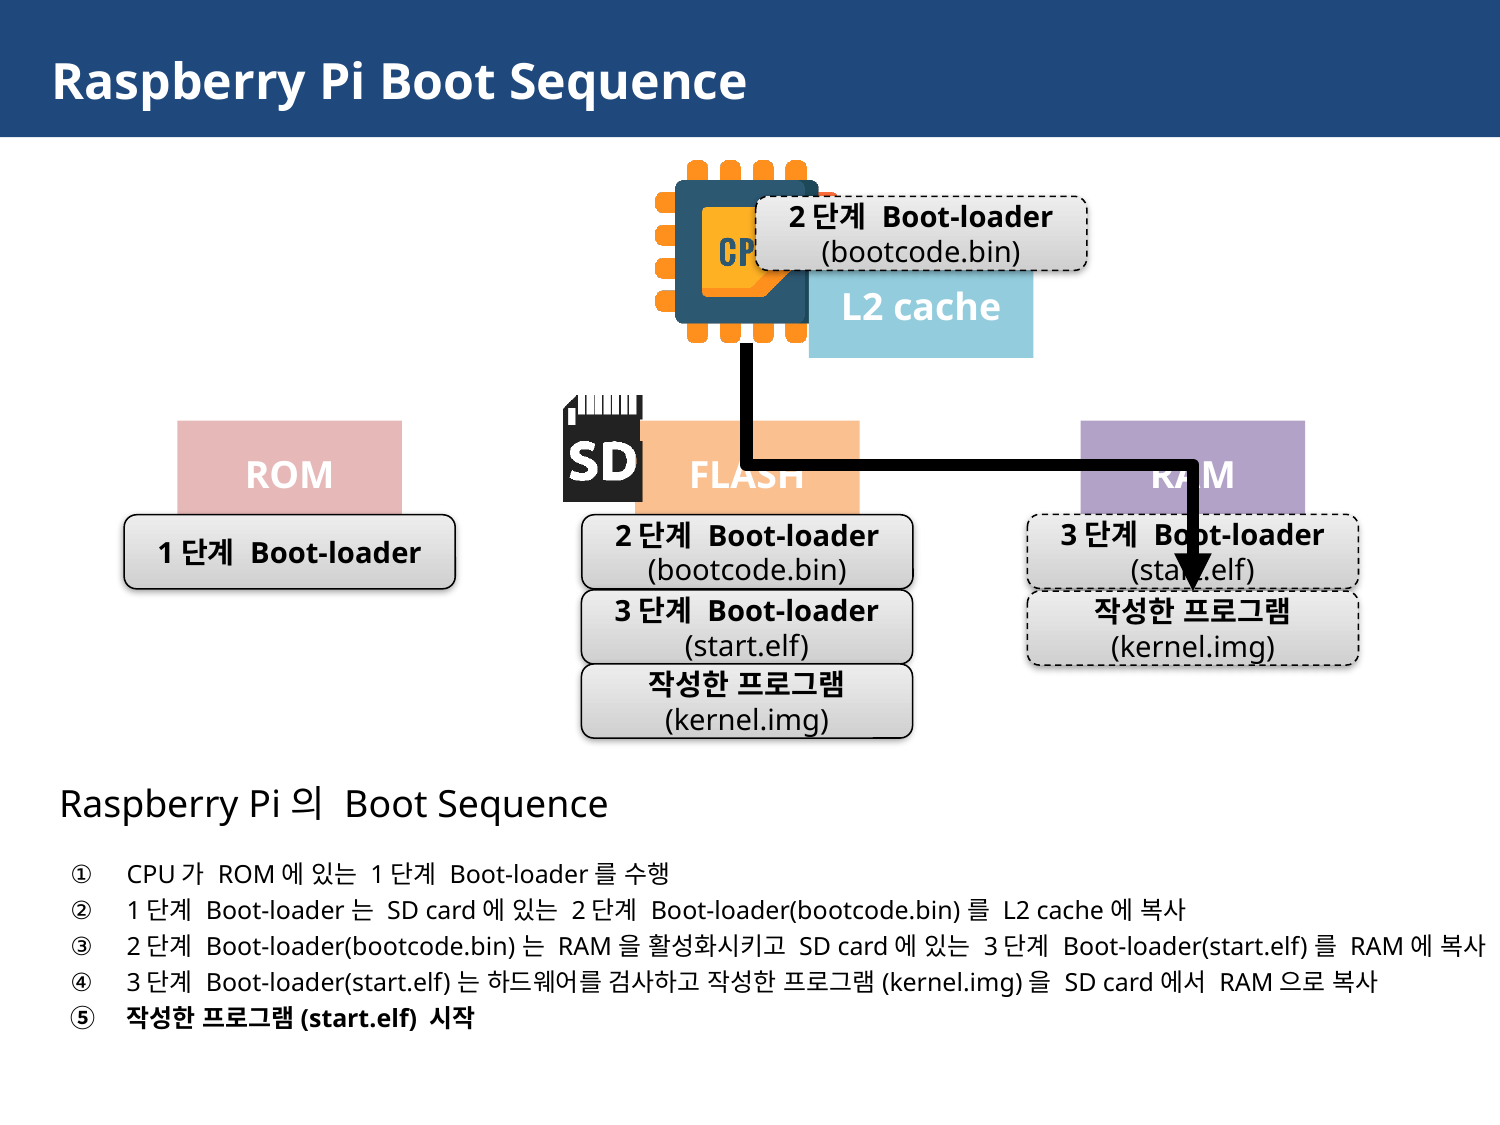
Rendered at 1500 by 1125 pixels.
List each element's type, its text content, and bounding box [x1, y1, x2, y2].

text_box 3단계 Boot-loader (start.elf) [1195, 513, 1360, 589]
text_box Raspberry Pi Boot Sequence [36, 42, 764, 118]
text_box FLASH [657, 419, 840, 512]
text_box ROM [175, 419, 404, 512]
text_box 3단계 Boot-loader (start.elf) [1098, 513, 1190, 588]
picture [655, 160, 838, 343]
text_box 작성한 프로그램 (kernel.img) [1098, 590, 1360, 666]
text_box [0, 0, 1500, 139]
text_box 2단계 Boot-loader (bootcode.bin) [842, 195, 1088, 243]
text_box 2단계 Boot-loader (bootcode.bin) [581, 513, 840, 588]
text_box CPU가 ROM에 있는 1단계 Boot-loader를 수행 1단계 Boot-loader는 SD card에 있는 2단계 Boot-loader(bootcode.bin)를 L2 cache에 복사 2단계 Boot-loader(bootcode.bin)는 RAM을 활성화시키고 SD card에 있는 3단계 Boot-loader(start.elf)를 RAM에 복사 3단계 Boot-loader(start.elf)는 하드웨어를 검사하고 작성한 프로그램(kernel.img)을 SD card에서 RAM으로 복사 작성한 프로그램(start.elf) 시작 [55, 845, 1500, 1040]
picture [548, 395, 656, 503]
text_box L2 cache [807, 351, 840, 360]
text_box RAM [1098, 419, 1307, 512]
text_box 1단계 Boot-loader [123, 513, 457, 590]
text_box 작성한 프로그램 (kernel.img) [580, 663, 914, 739]
text_box Raspberry Pi의 Boot Sequence [44, 763, 624, 832]
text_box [845, 243, 1095, 691]
text_box 3단계 Boot-loader (start.elf) [580, 589, 840, 663]
